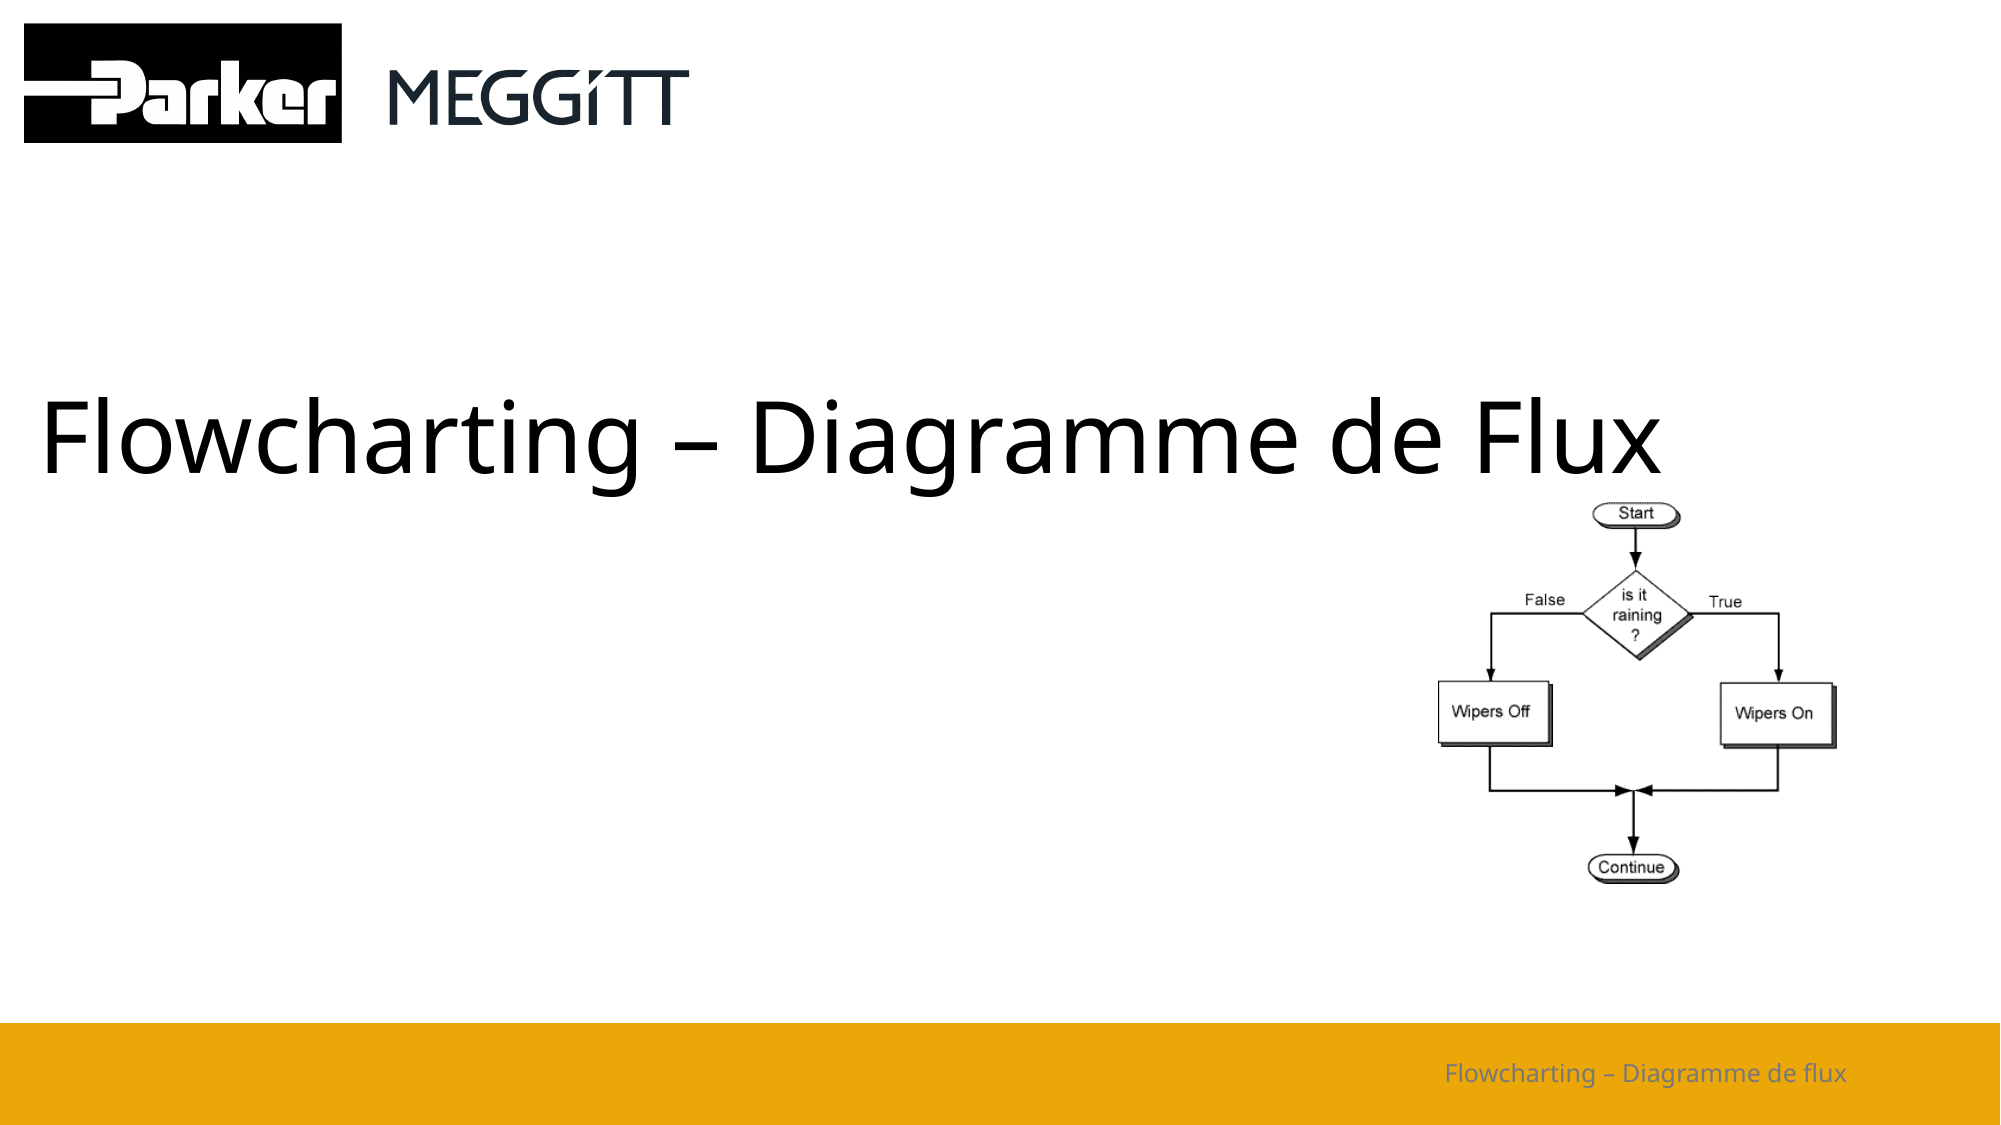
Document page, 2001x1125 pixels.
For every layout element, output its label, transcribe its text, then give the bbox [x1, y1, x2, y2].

text_box Flowcharting – Diagramme de Flux [23, 366, 1750, 502]
picture [1437, 502, 1838, 884]
picture [0, 1023, 2000, 1125]
picture [23, 21, 694, 145]
